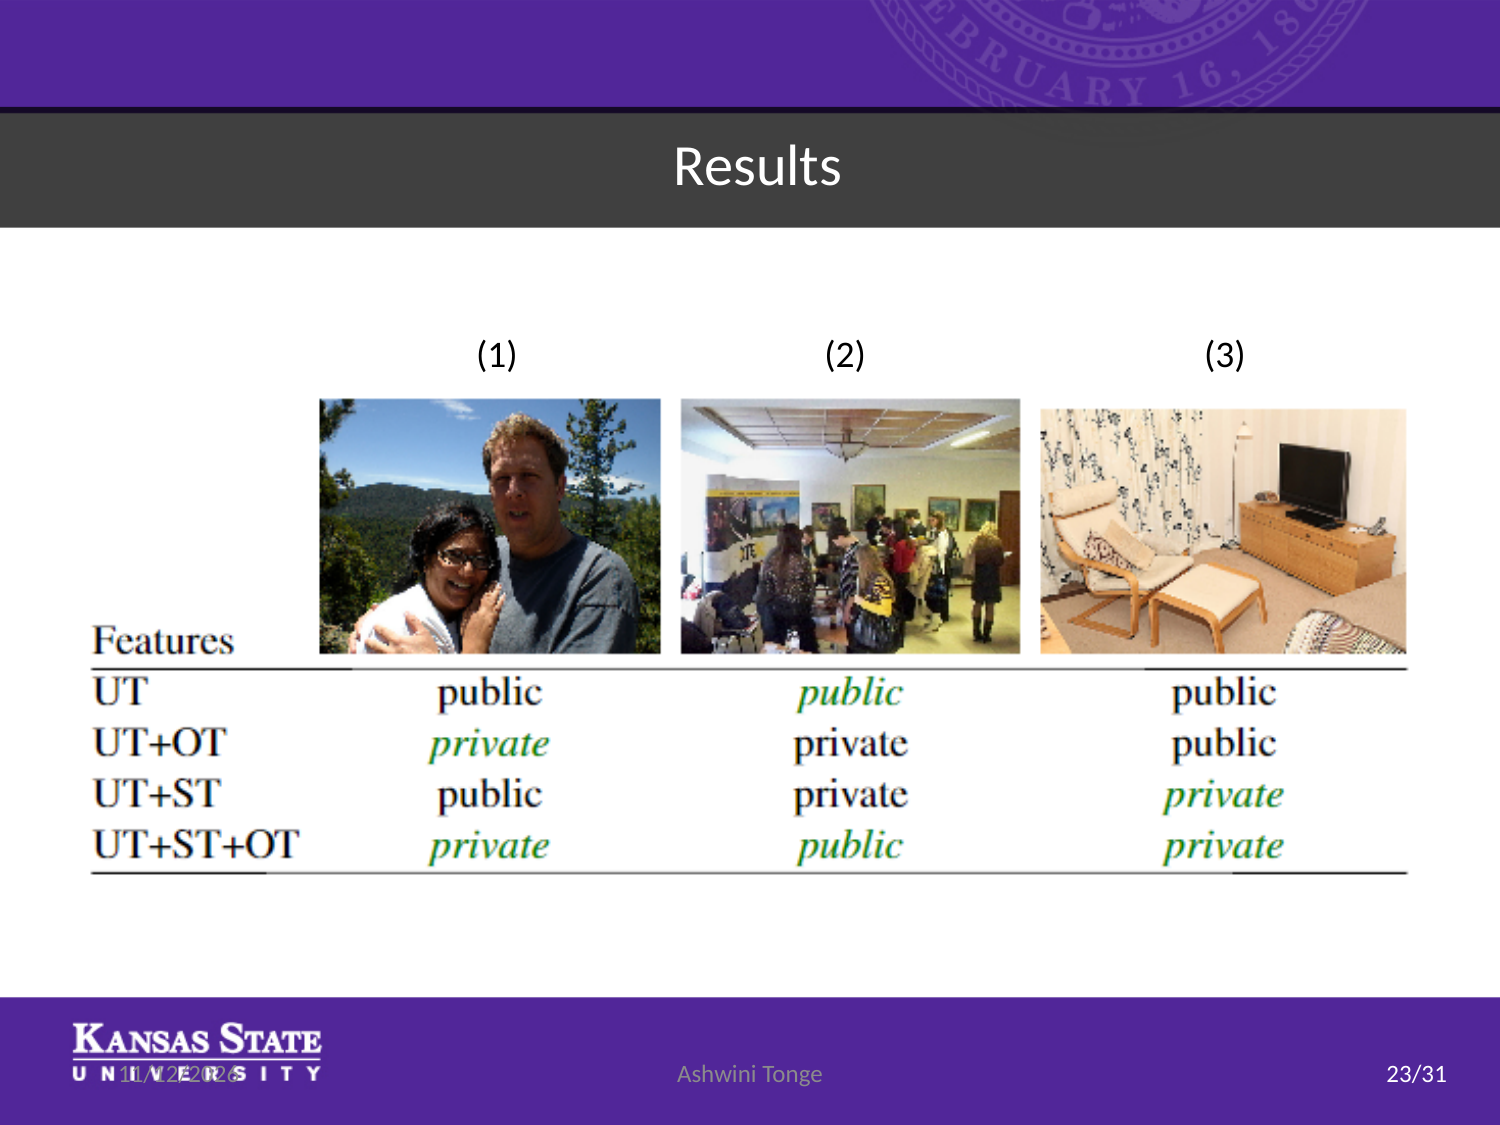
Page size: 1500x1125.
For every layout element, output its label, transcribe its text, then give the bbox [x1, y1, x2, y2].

text_box (2) [809, 323, 881, 382]
text_box (1) [461, 323, 533, 382]
title Results [68, 105, 1448, 228]
text_box (3) [1189, 323, 1261, 382]
picture [0, 230, 1500, 1125]
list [78, 383, 1422, 887]
picture [0, 0, 1500, 105]
text_box [0, 105, 1500, 230]
footer Ashwini Tonge [496, 1042, 1004, 1103]
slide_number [103, 1042, 441, 1103]
